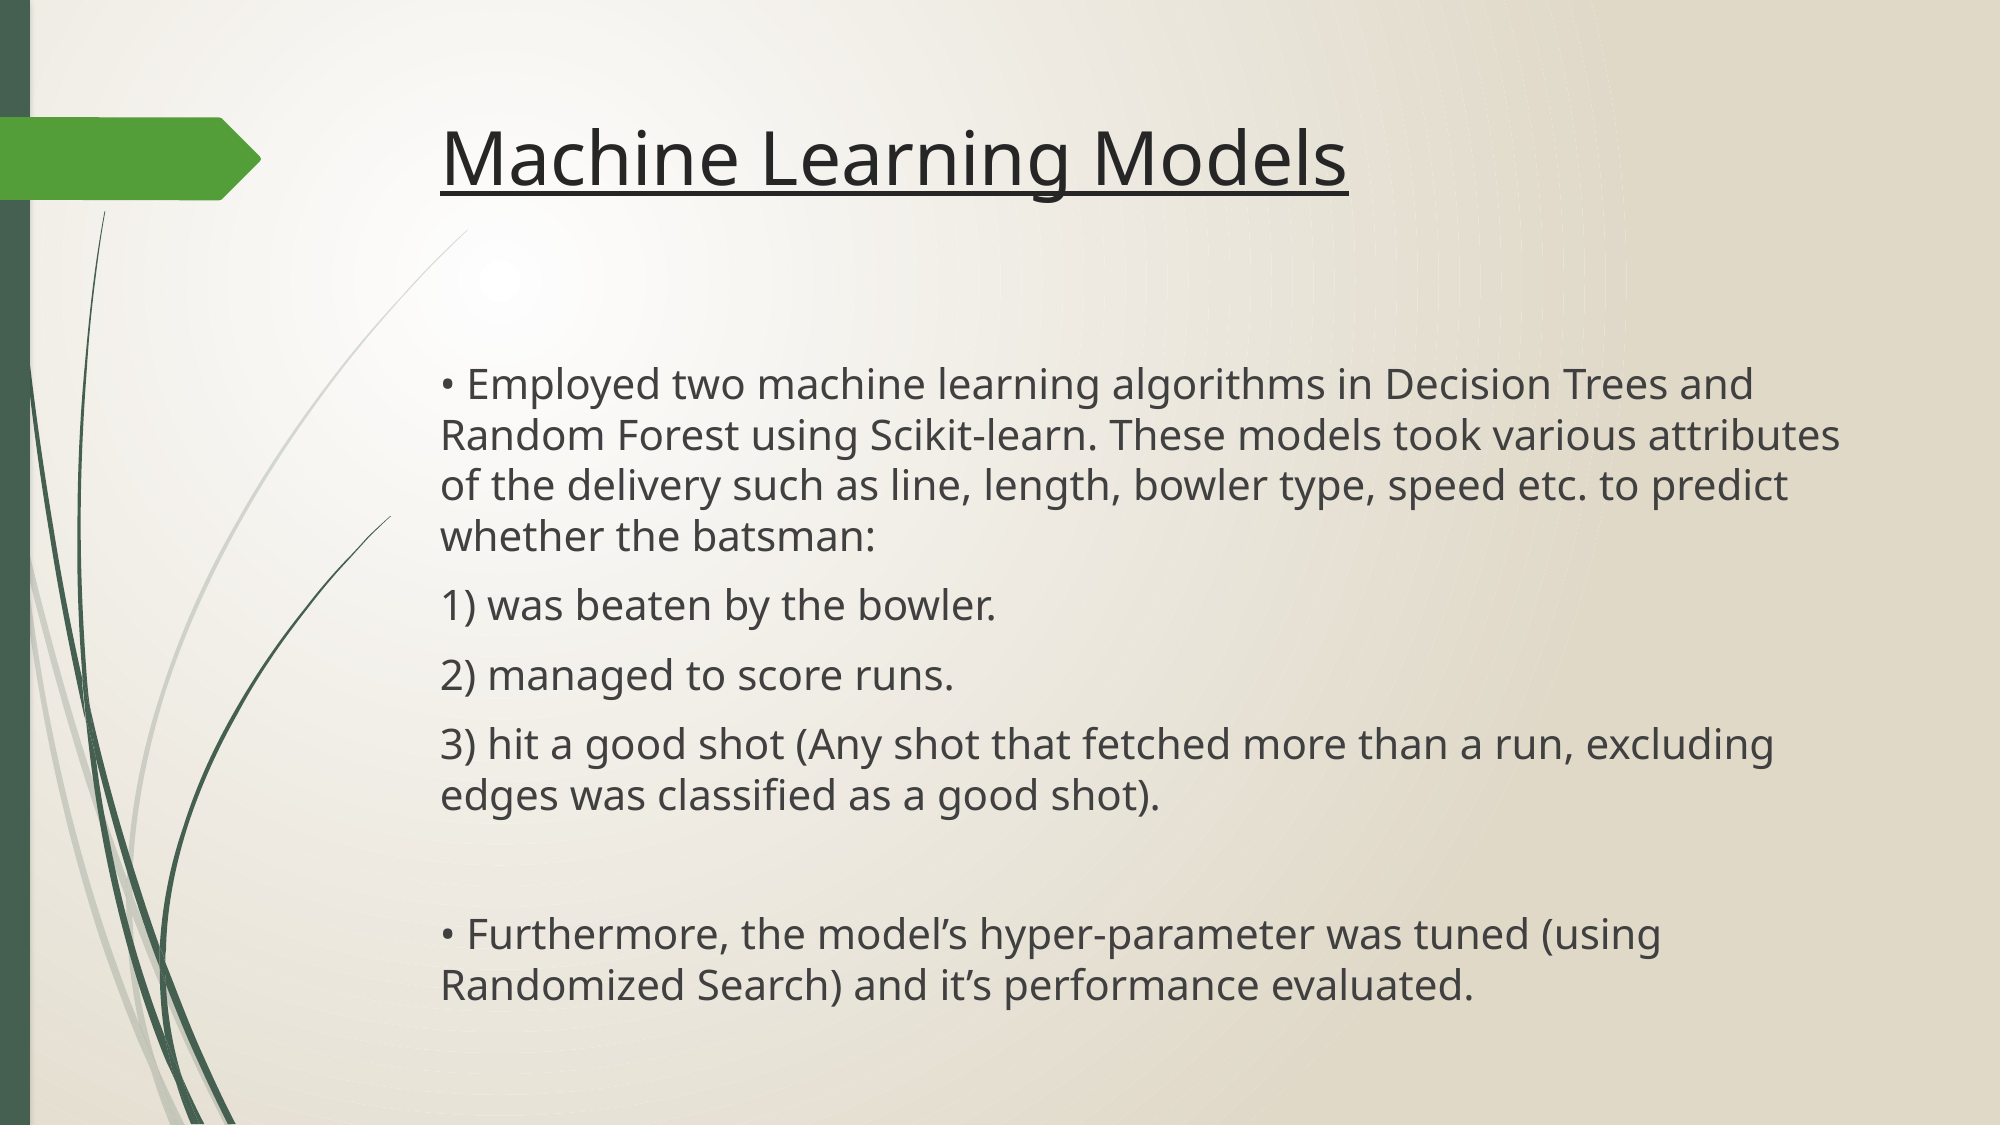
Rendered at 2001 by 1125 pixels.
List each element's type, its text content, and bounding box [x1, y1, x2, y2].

list • Employed two machine learning algorithms in Decision Trees and Random Forest using Scikit-learn. These models took various attributes of the delivery such as line, length, bowler type, speed etc. to predict whether the batsman: 1) was beaten by the bowler. 2) managed to score runs. 3) hit a good shot (Any shot that fetched more than a run, excluding edges was classified as a good shot). • Furthermore, the model’s hyper-parameter was tuned (using Randomized Search) and it’s performance evaluated. [424, 350, 1888, 1021]
title Machine Learning Models [425, 102, 1888, 313]
